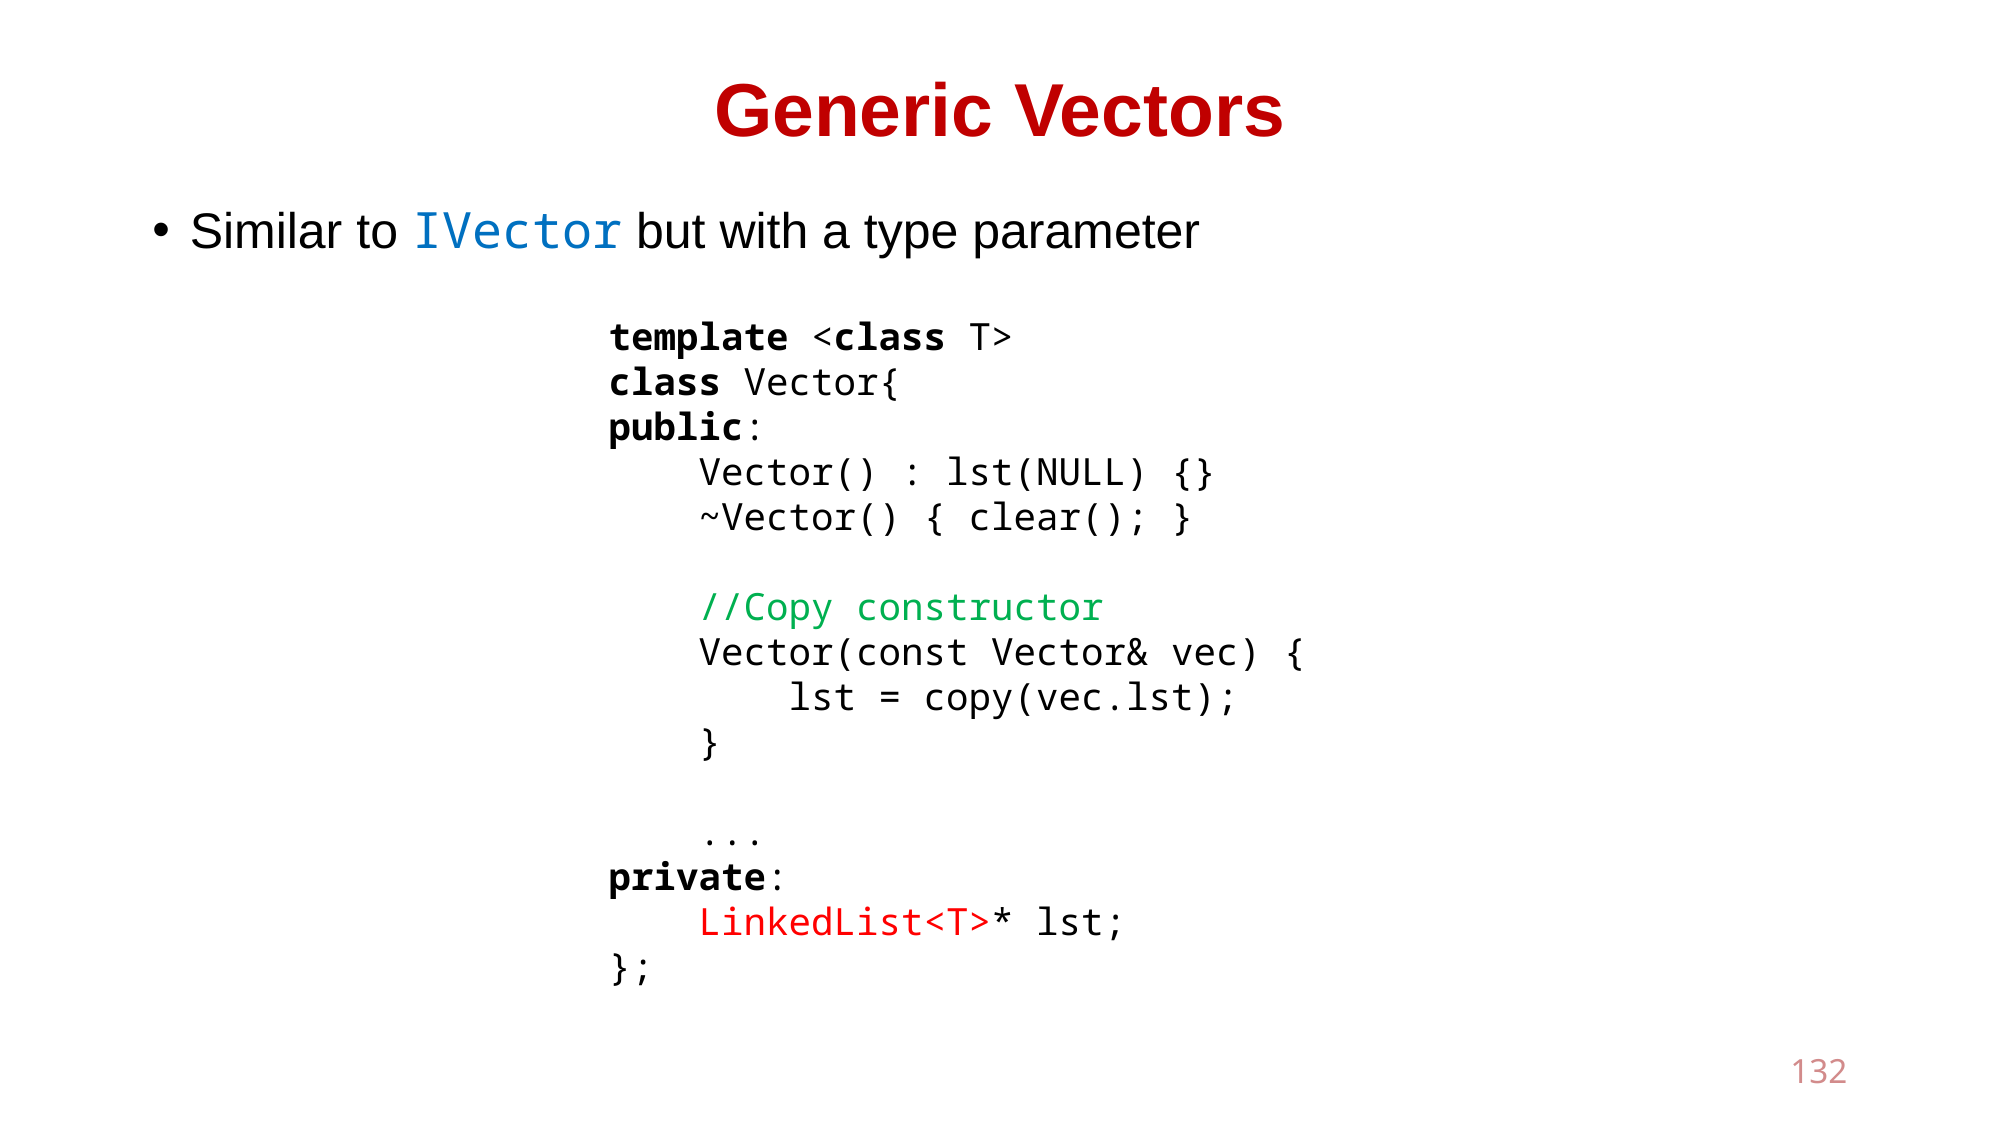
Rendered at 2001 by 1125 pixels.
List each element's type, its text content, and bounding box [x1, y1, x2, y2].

text_box template <class T> class Vector{ public: Vector() : lst(NULL) {} ~Vector() { clear(); } //Copy constructor Vector(const Vector& vec) { lst = copy(vec.lst); } ... private: LinkedList<T>* lst; }; [593, 305, 1594, 996]
list Similar to IVector but with a type parameter [137, 197, 1863, 1025]
title Generic Vectors [137, 59, 1863, 166]
slide_number 132 [1412, 1042, 1863, 1103]
